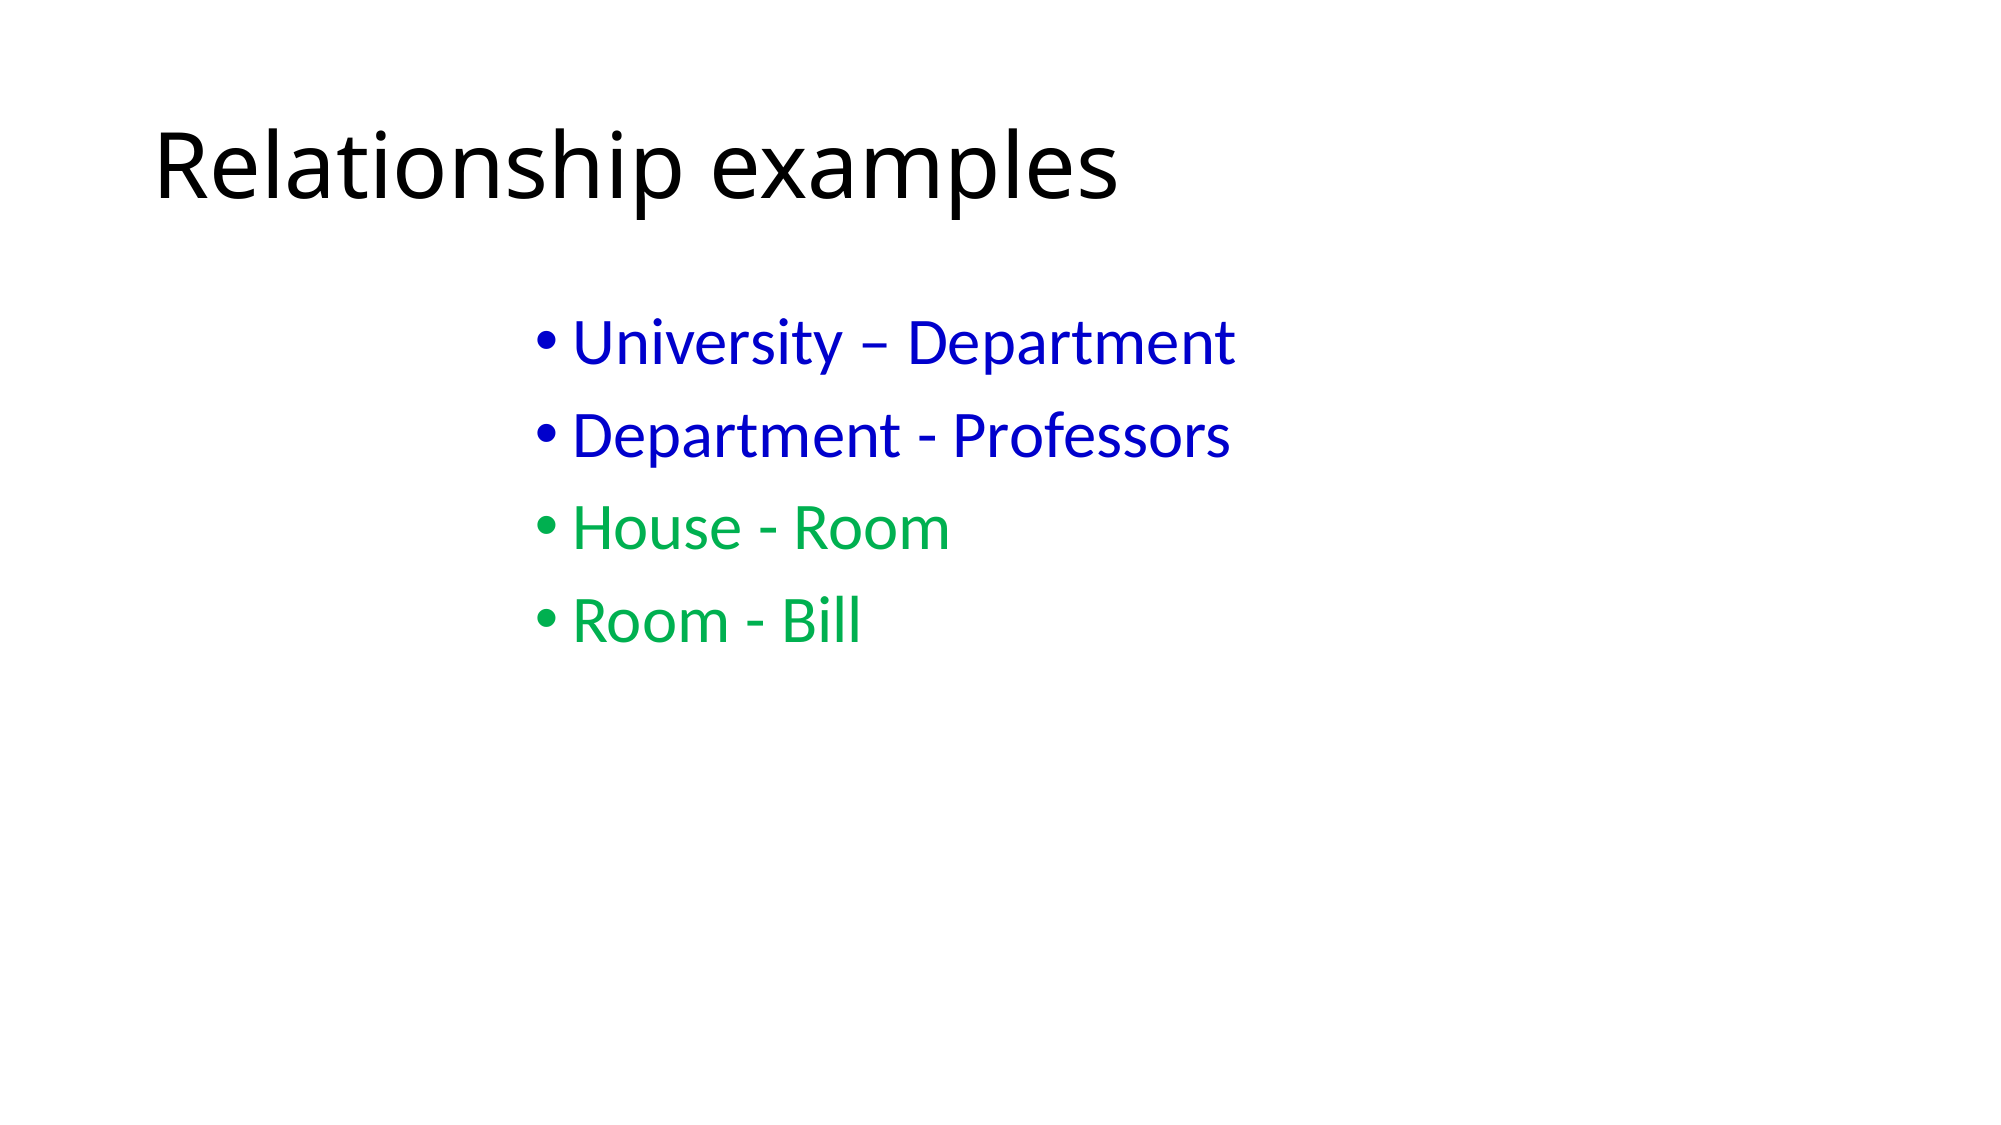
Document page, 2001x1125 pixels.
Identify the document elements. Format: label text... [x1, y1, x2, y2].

title Relationship examples [137, 59, 1863, 278]
list University – Department Department - Professors House - Room Room - Bill [519, 299, 1629, 1014]
